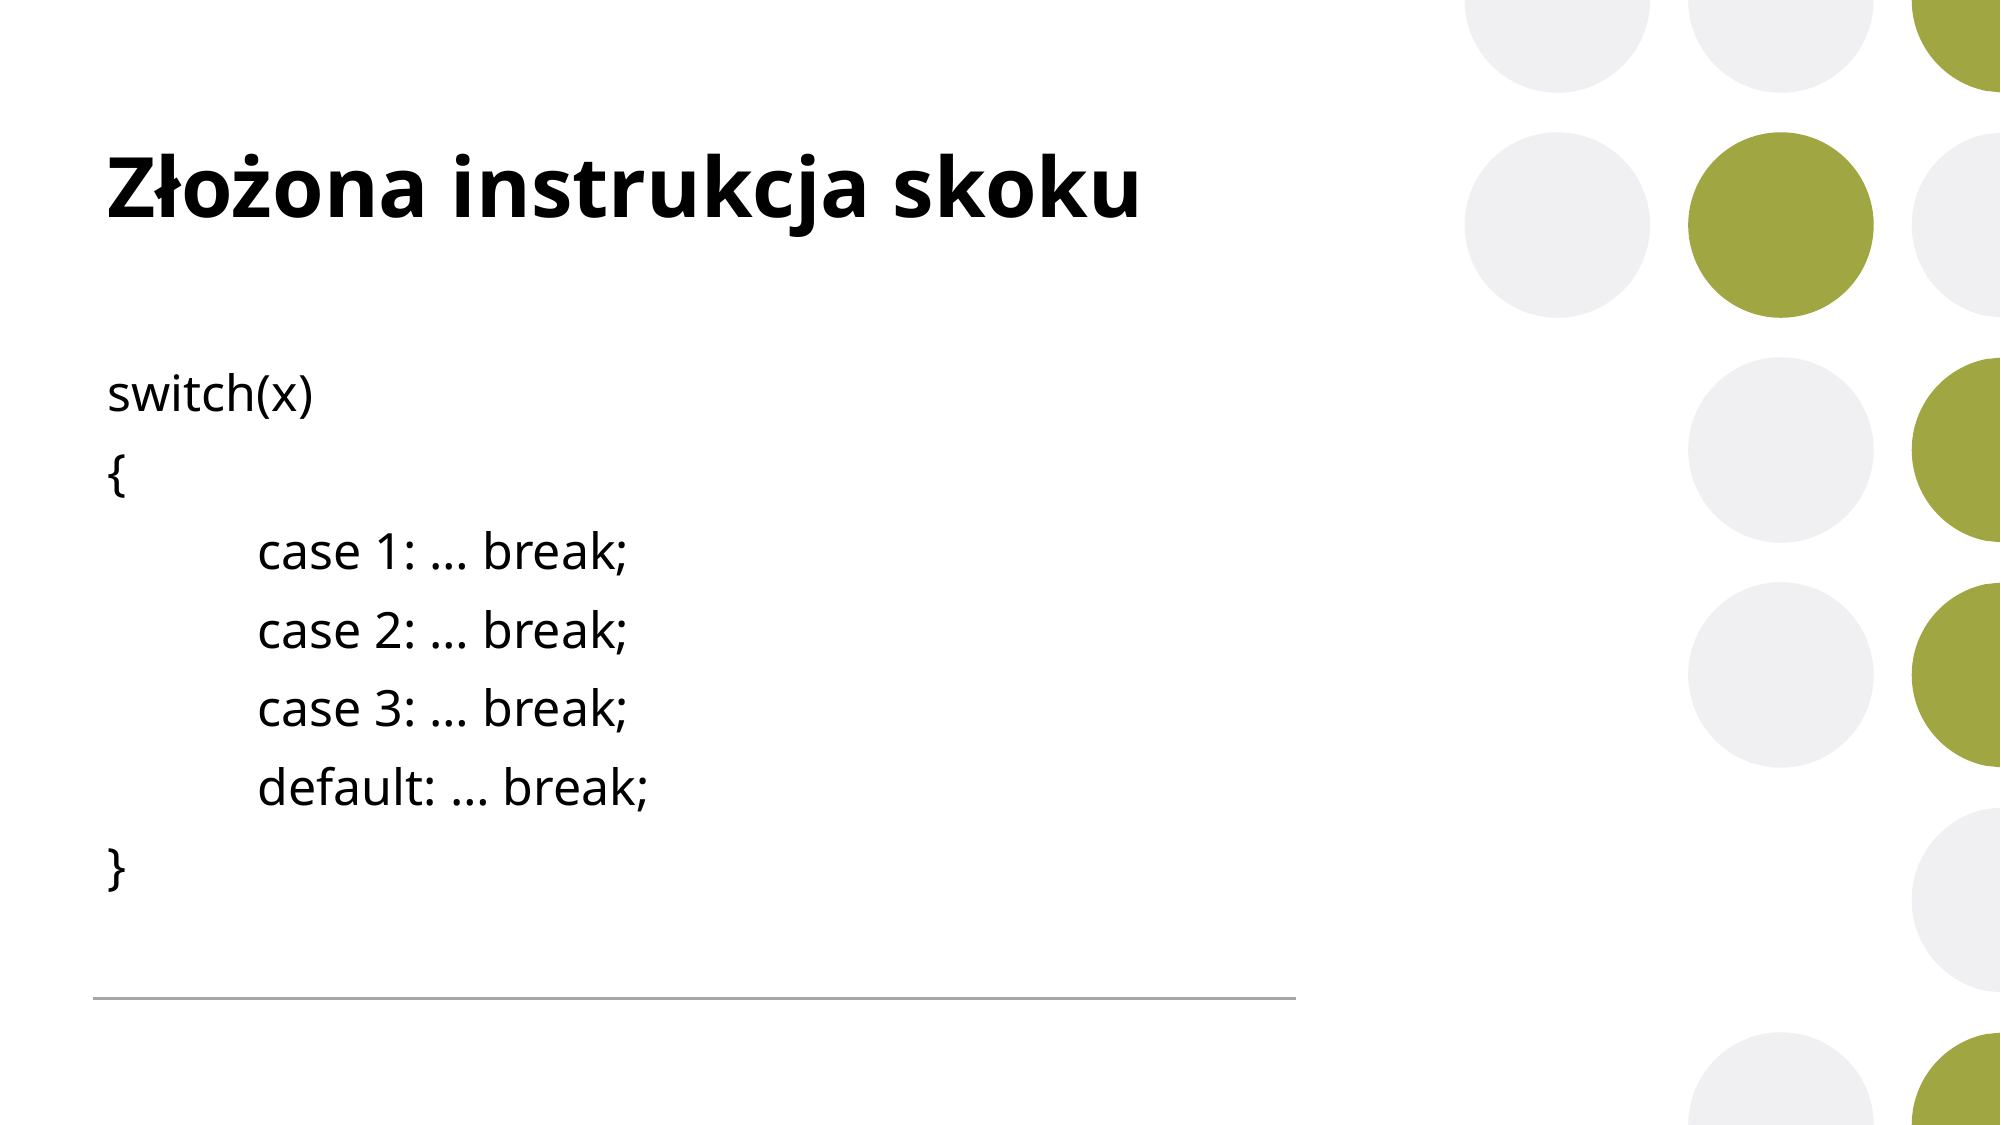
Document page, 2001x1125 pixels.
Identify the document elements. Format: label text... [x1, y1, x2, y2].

title Złożona instrukcja skoku [92, 126, 1297, 335]
list switch(x) { case 1: … break; case 2: … break; case 3: … break; default: … break; } [92, 354, 1297, 946]
